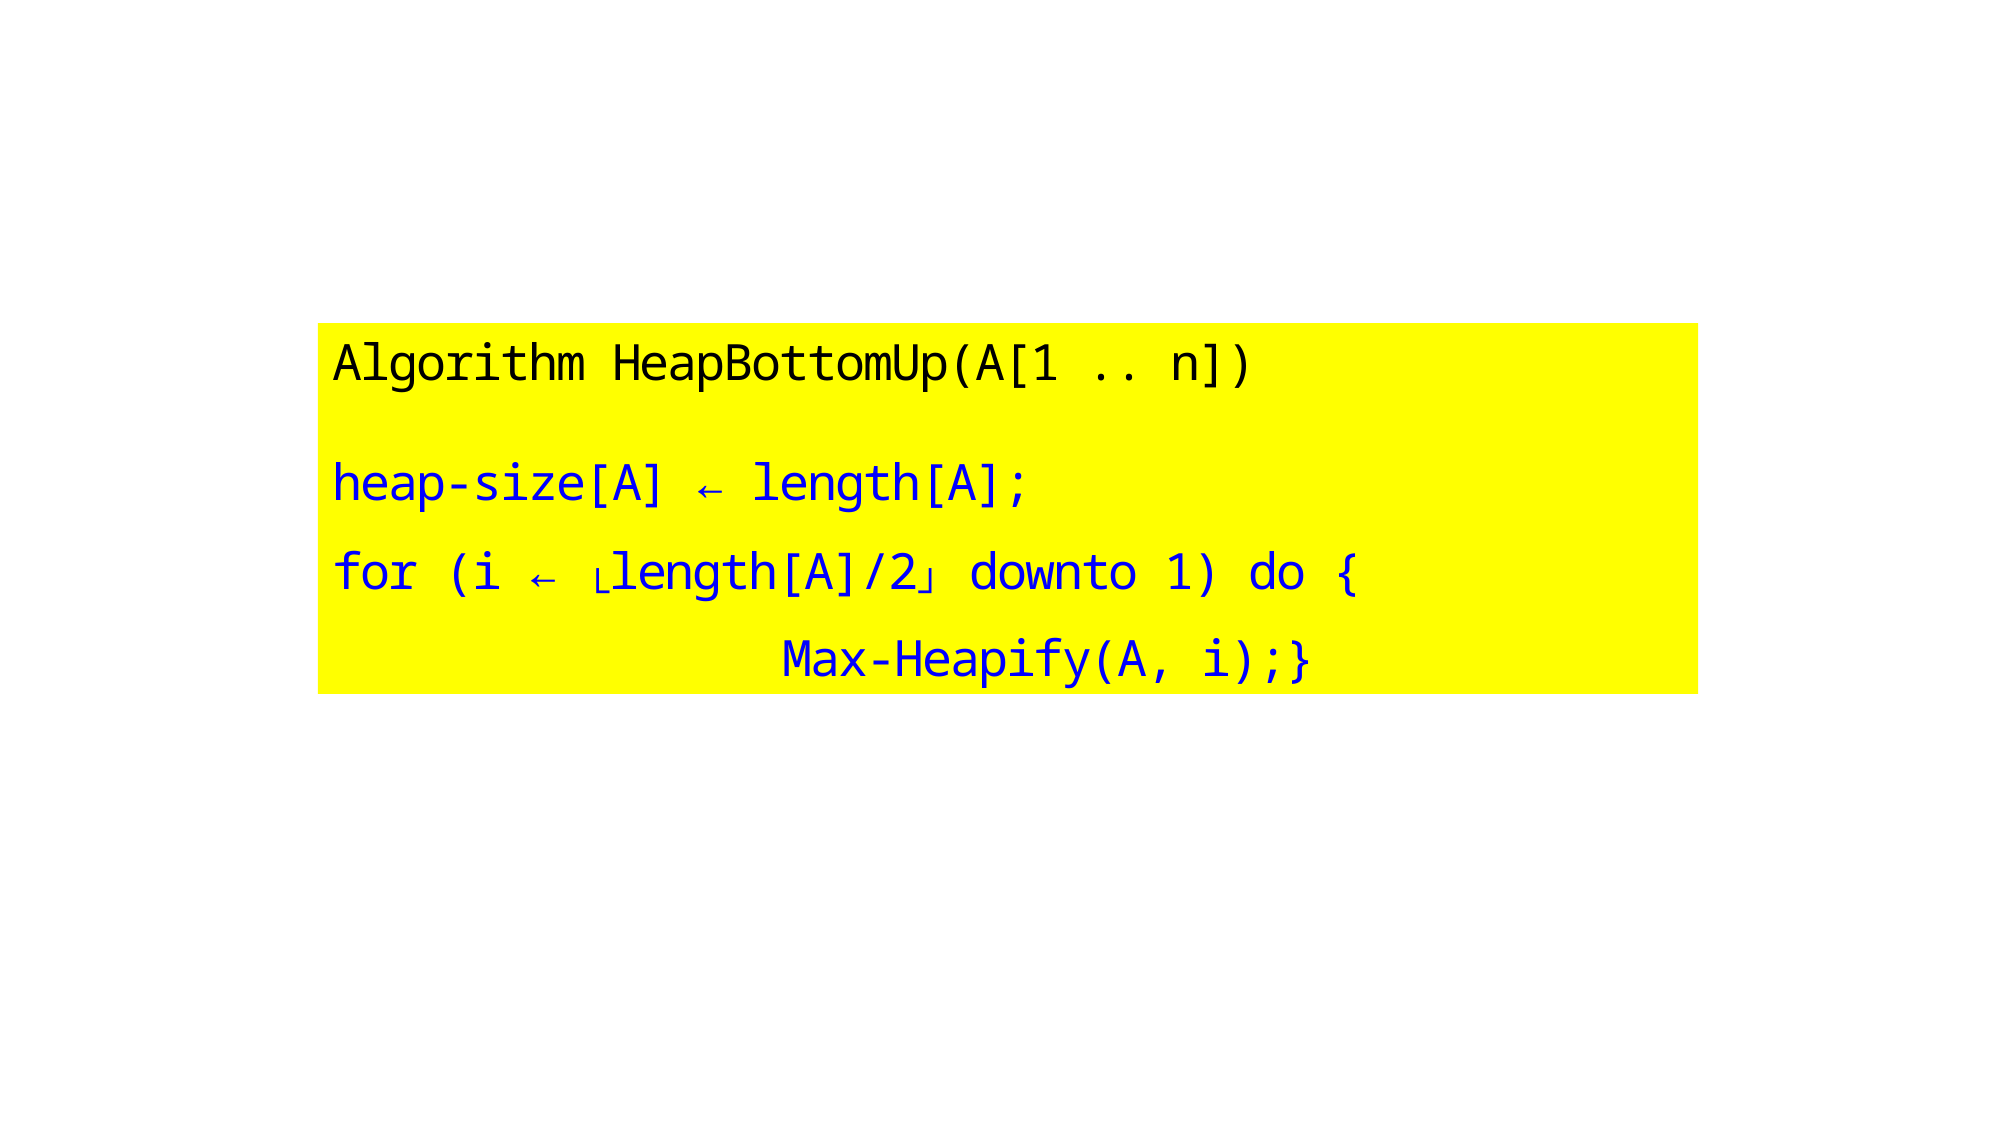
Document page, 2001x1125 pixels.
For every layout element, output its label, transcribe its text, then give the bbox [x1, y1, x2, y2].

text_box Algorithm HeapBottomUp(A[1 .. n]) heap-size[A] ← length[A]; for (i ← └length[A]/2┘ downto 1) do { Max-Heapify(A, i);} [317, 323, 1699, 694]
